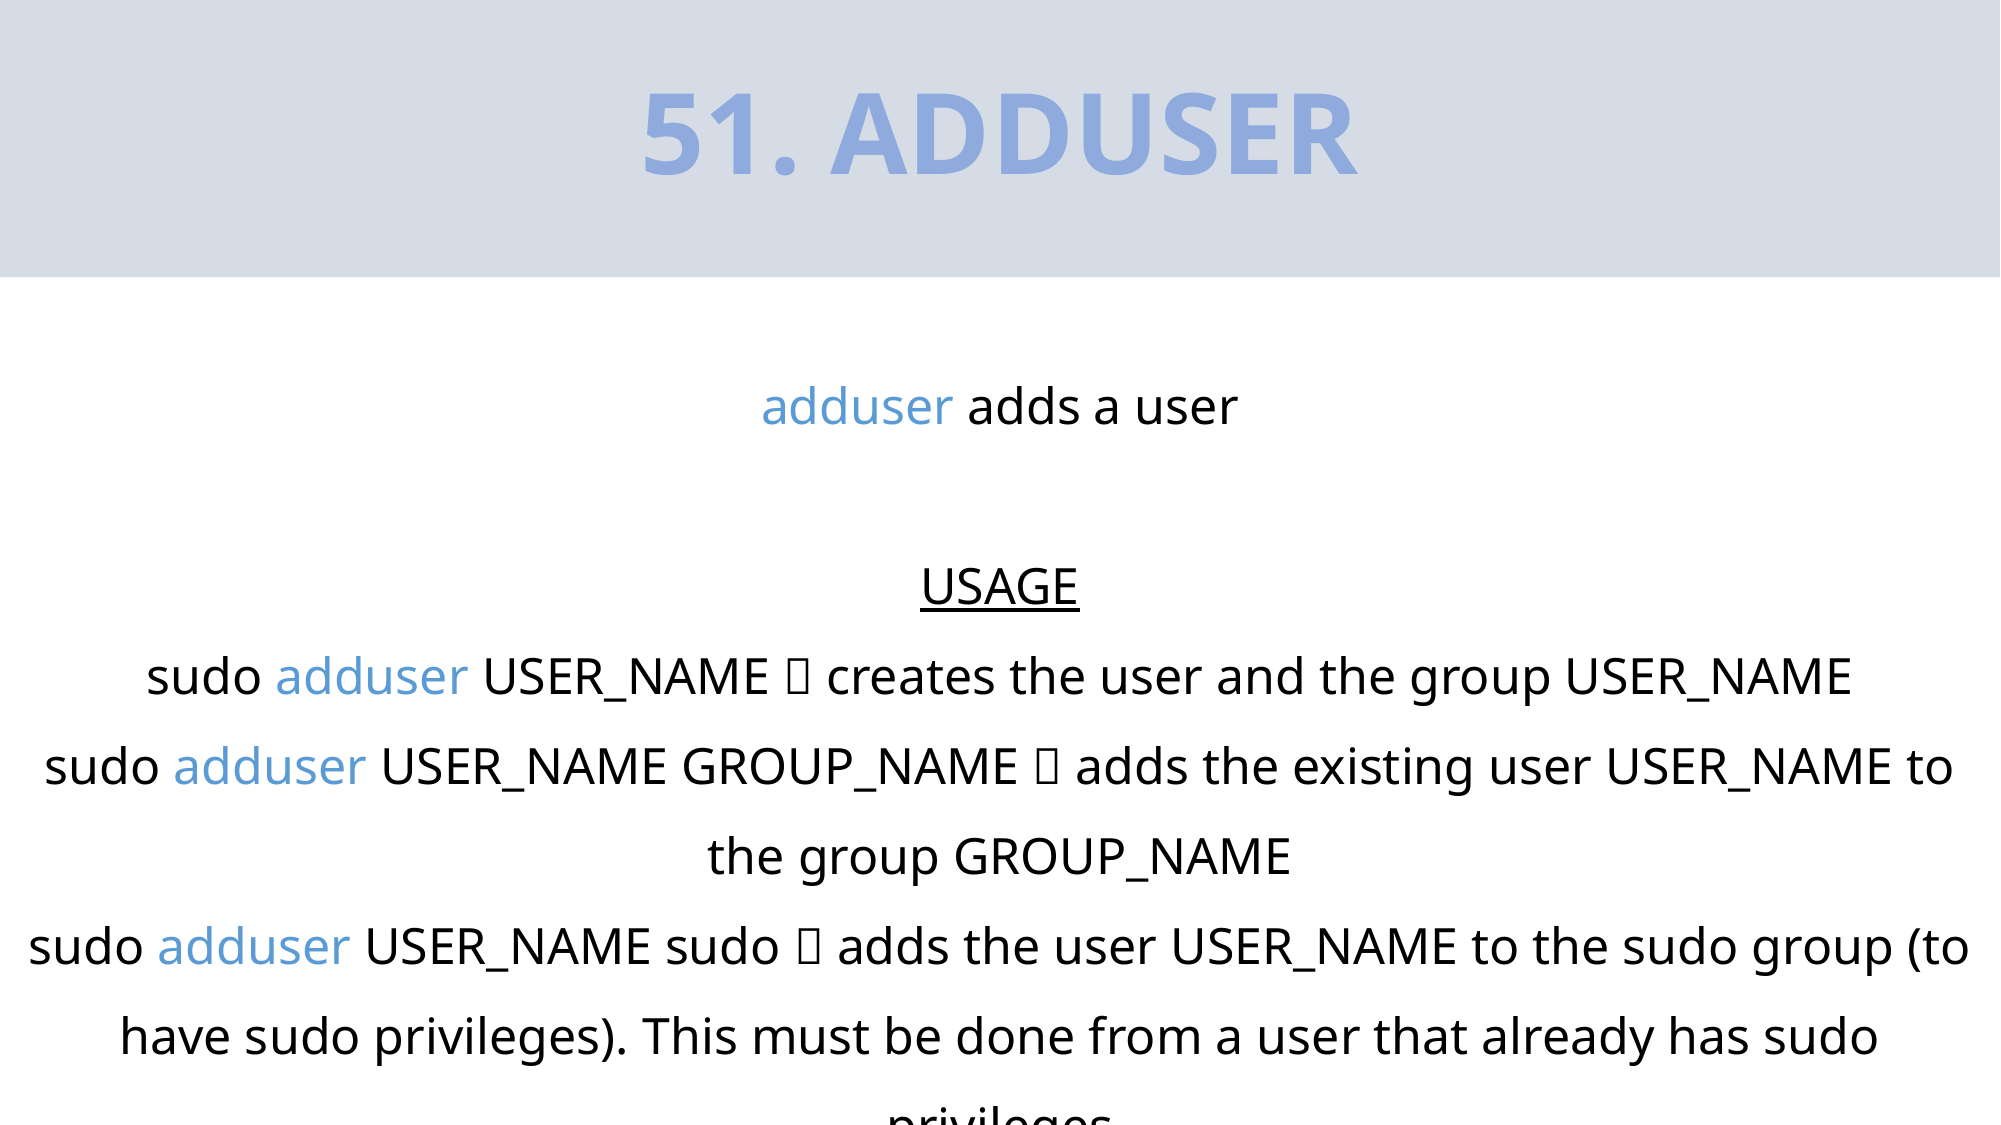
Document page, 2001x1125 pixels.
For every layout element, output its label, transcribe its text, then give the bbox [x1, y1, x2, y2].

text_box adduser adds a user USAGE sudo adduser USER_NAME  creates the user and the group USER_NAME sudo adduser USER_NAME GROUP_NAME  adds the existing user USER_NAME to the group GROUP_NAME sudo adduser USER_NAME sudo  adds the user USER_NAME to the sudo group (to have sudo privileges). This must be done from a user that already has sudo privileges [0, 277, 2000, 1125]
title 51. ADDUSER [0, 0, 2000, 277]
